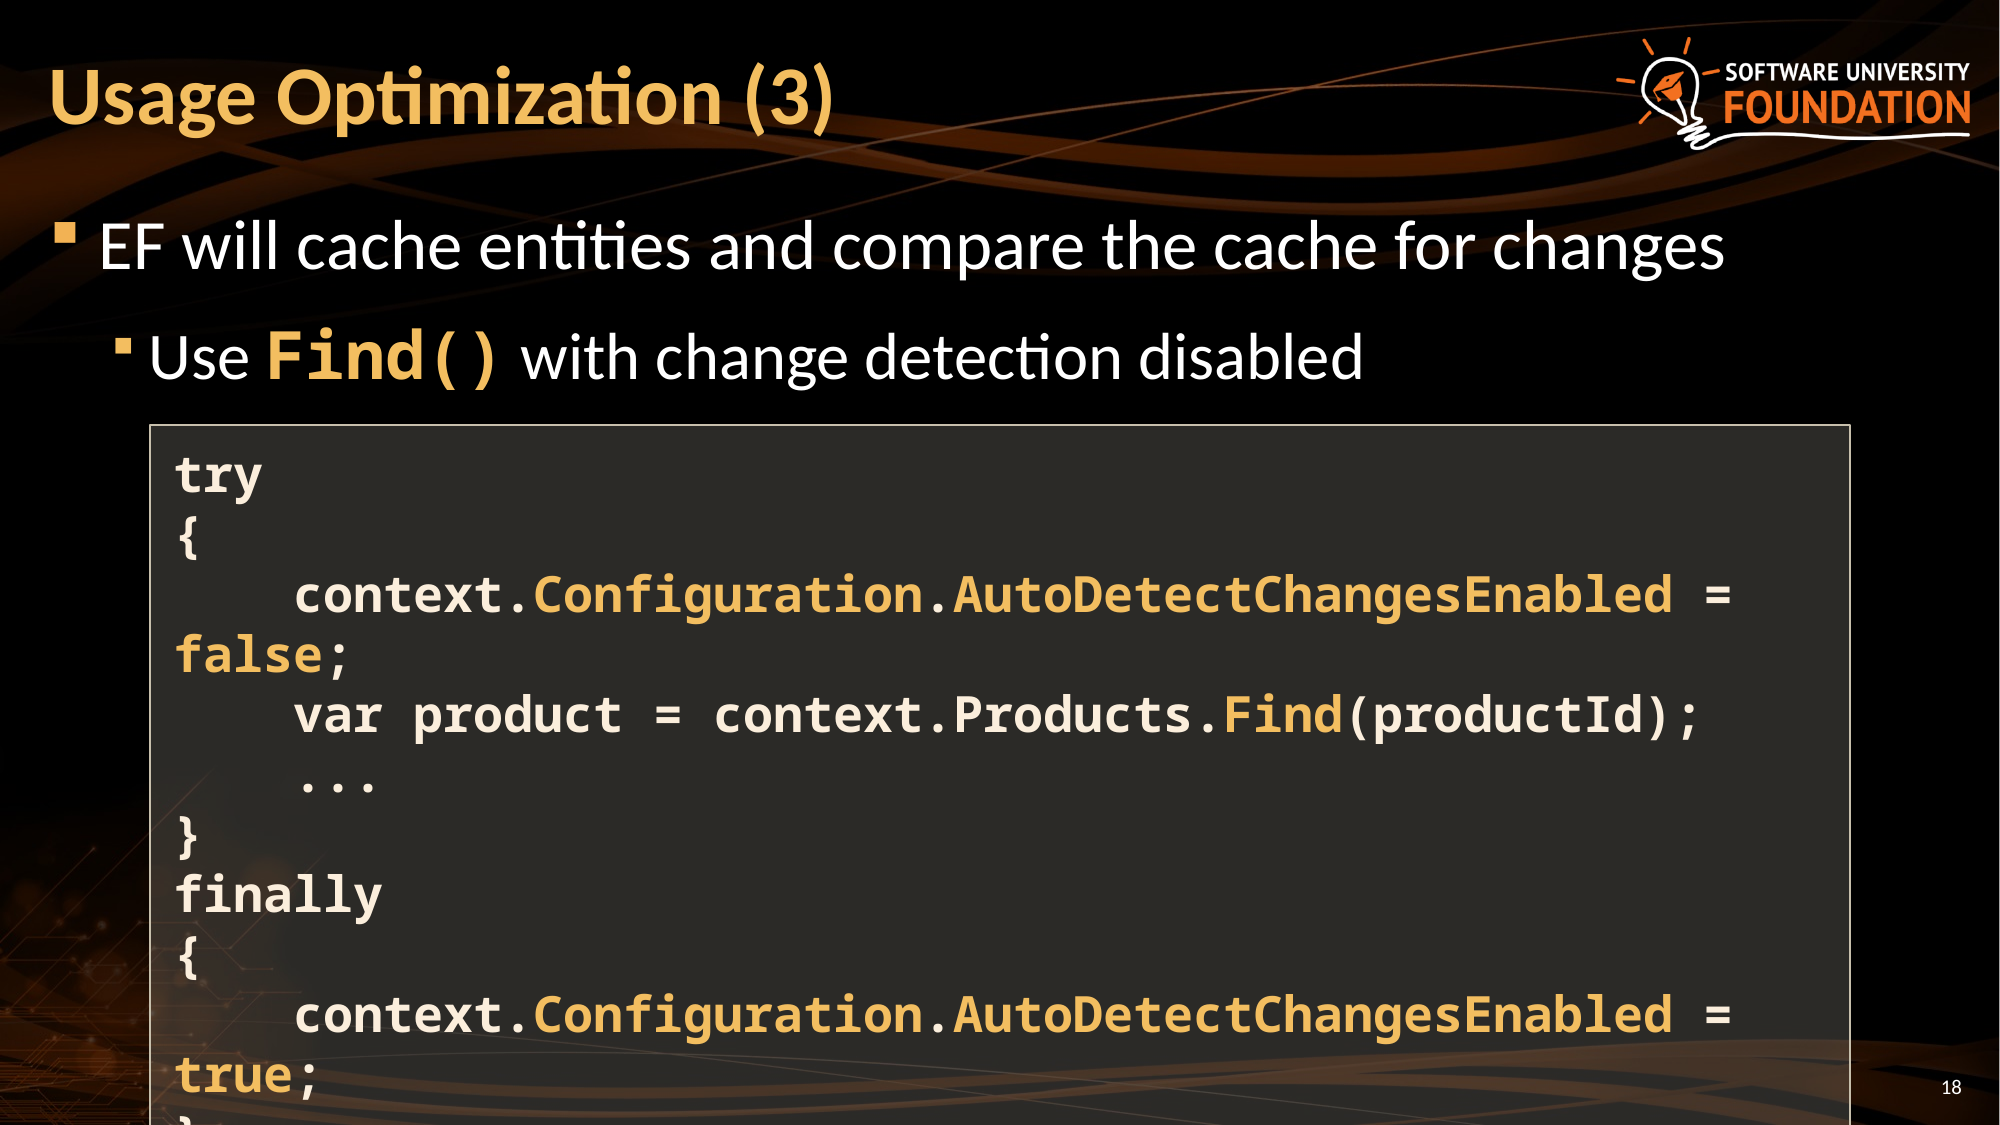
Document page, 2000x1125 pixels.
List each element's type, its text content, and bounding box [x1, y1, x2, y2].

list EF will cache entities and compare the cache for changes Use Find() with change detection disabled [31, 188, 1968, 1103]
text_box try { context.Configuration.AutoDetectChangesEnabled = false; var product = context.Products.Find(productId); ... } finally { context.Configuration.AutoDetectChangesEnabled = true; } [149, 424, 1850, 1125]
picture [0, 0, 2000, 1125]
title Usage Optimization (3) [30, 6, 1602, 189]
